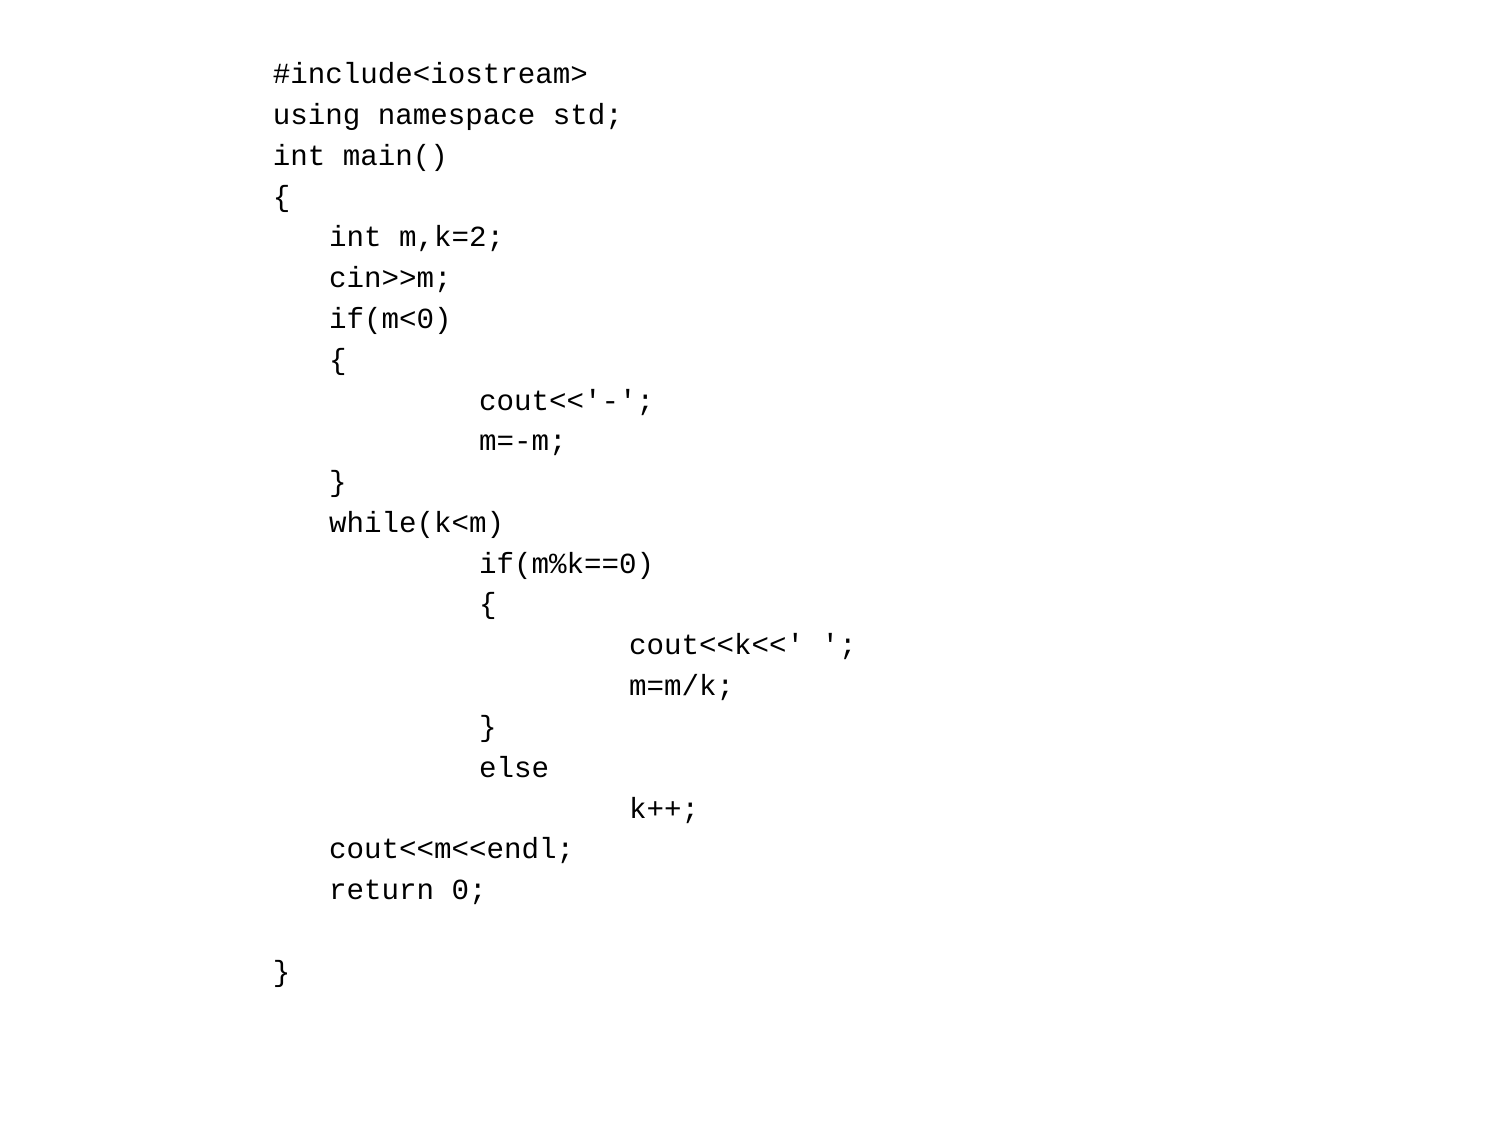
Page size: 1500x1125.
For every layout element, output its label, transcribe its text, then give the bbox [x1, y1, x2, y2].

list #include<iostream> using namespace std; int main() { int m,k=2; cin>>m; if(m<0) { cout<<'-'; m=-m; } while(k<m) if(m%k==0) { cout<<k<<' '; m=m/k; } else k++; cout<<m<<endl; return 0; } [257, 46, 1020, 1090]
